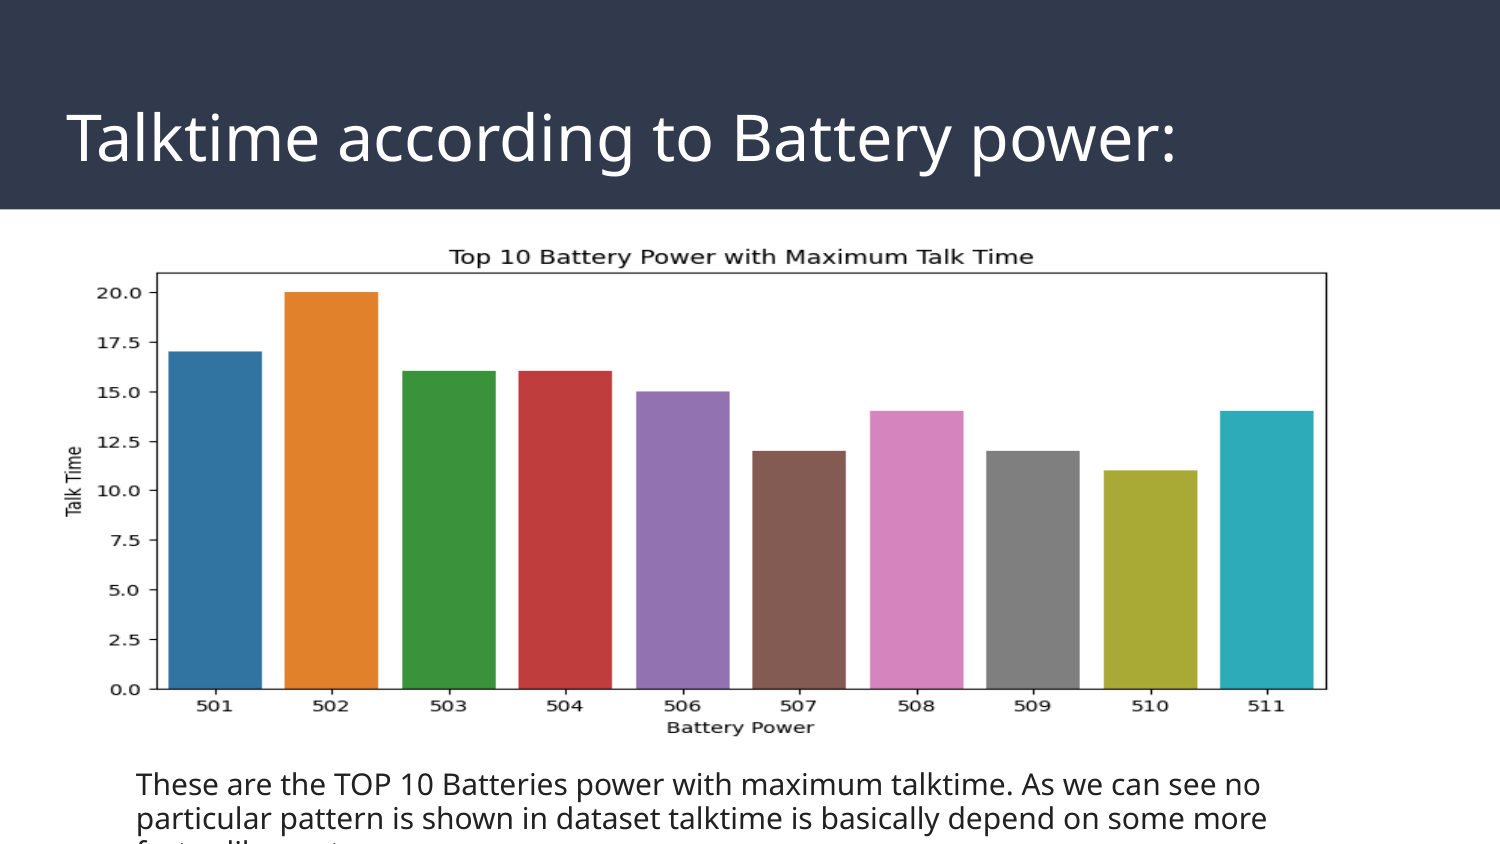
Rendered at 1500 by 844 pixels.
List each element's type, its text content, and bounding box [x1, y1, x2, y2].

picture [50, 238, 1342, 747]
list These are the TOP 10 Batteries power with maximum talktime. As we can see no particular pattern is shown in dataset talktime is basically depend on some more factor like customer uses. [120, 754, 1333, 844]
title Talktime according to Battery power: [51, 82, 1449, 185]
